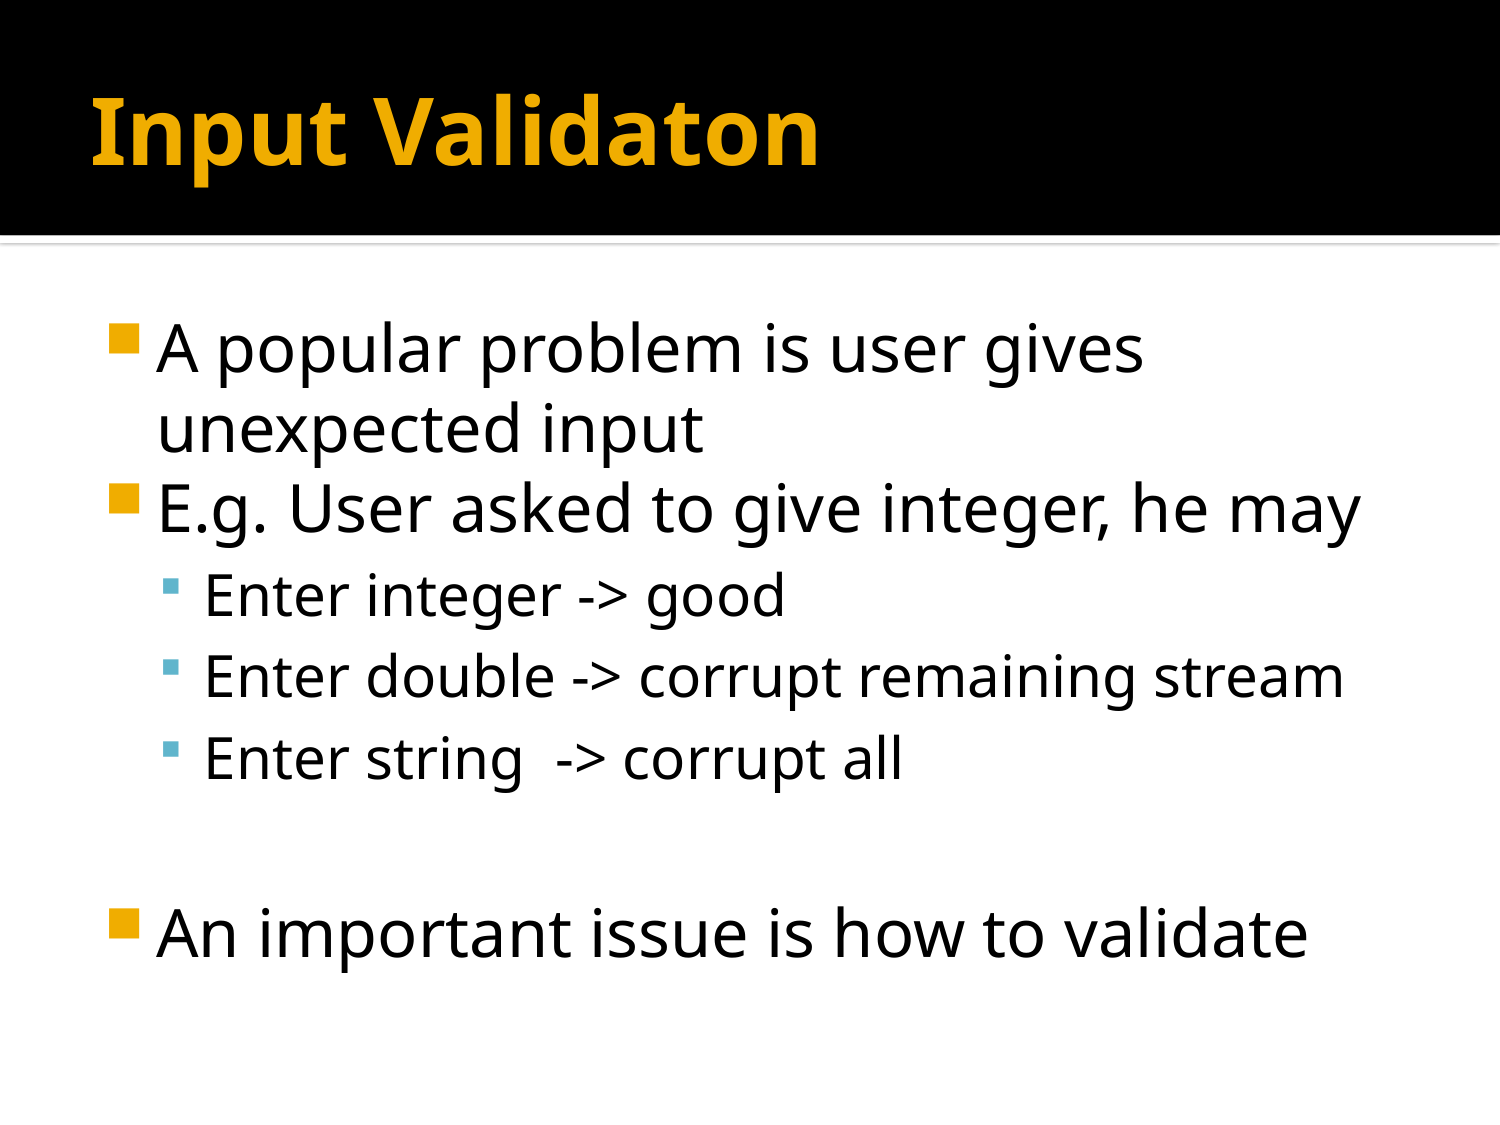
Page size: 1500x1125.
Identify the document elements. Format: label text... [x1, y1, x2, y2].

title Input Validaton [75, 25, 1425, 231]
list A popular problem is user gives unexpected input E.g. User asked to give integer, he may Enter integer -> good Enter double -> corrupt remaining stream Enter string -> corrupt all An important issue is how to validate [75, 291, 1425, 1050]
